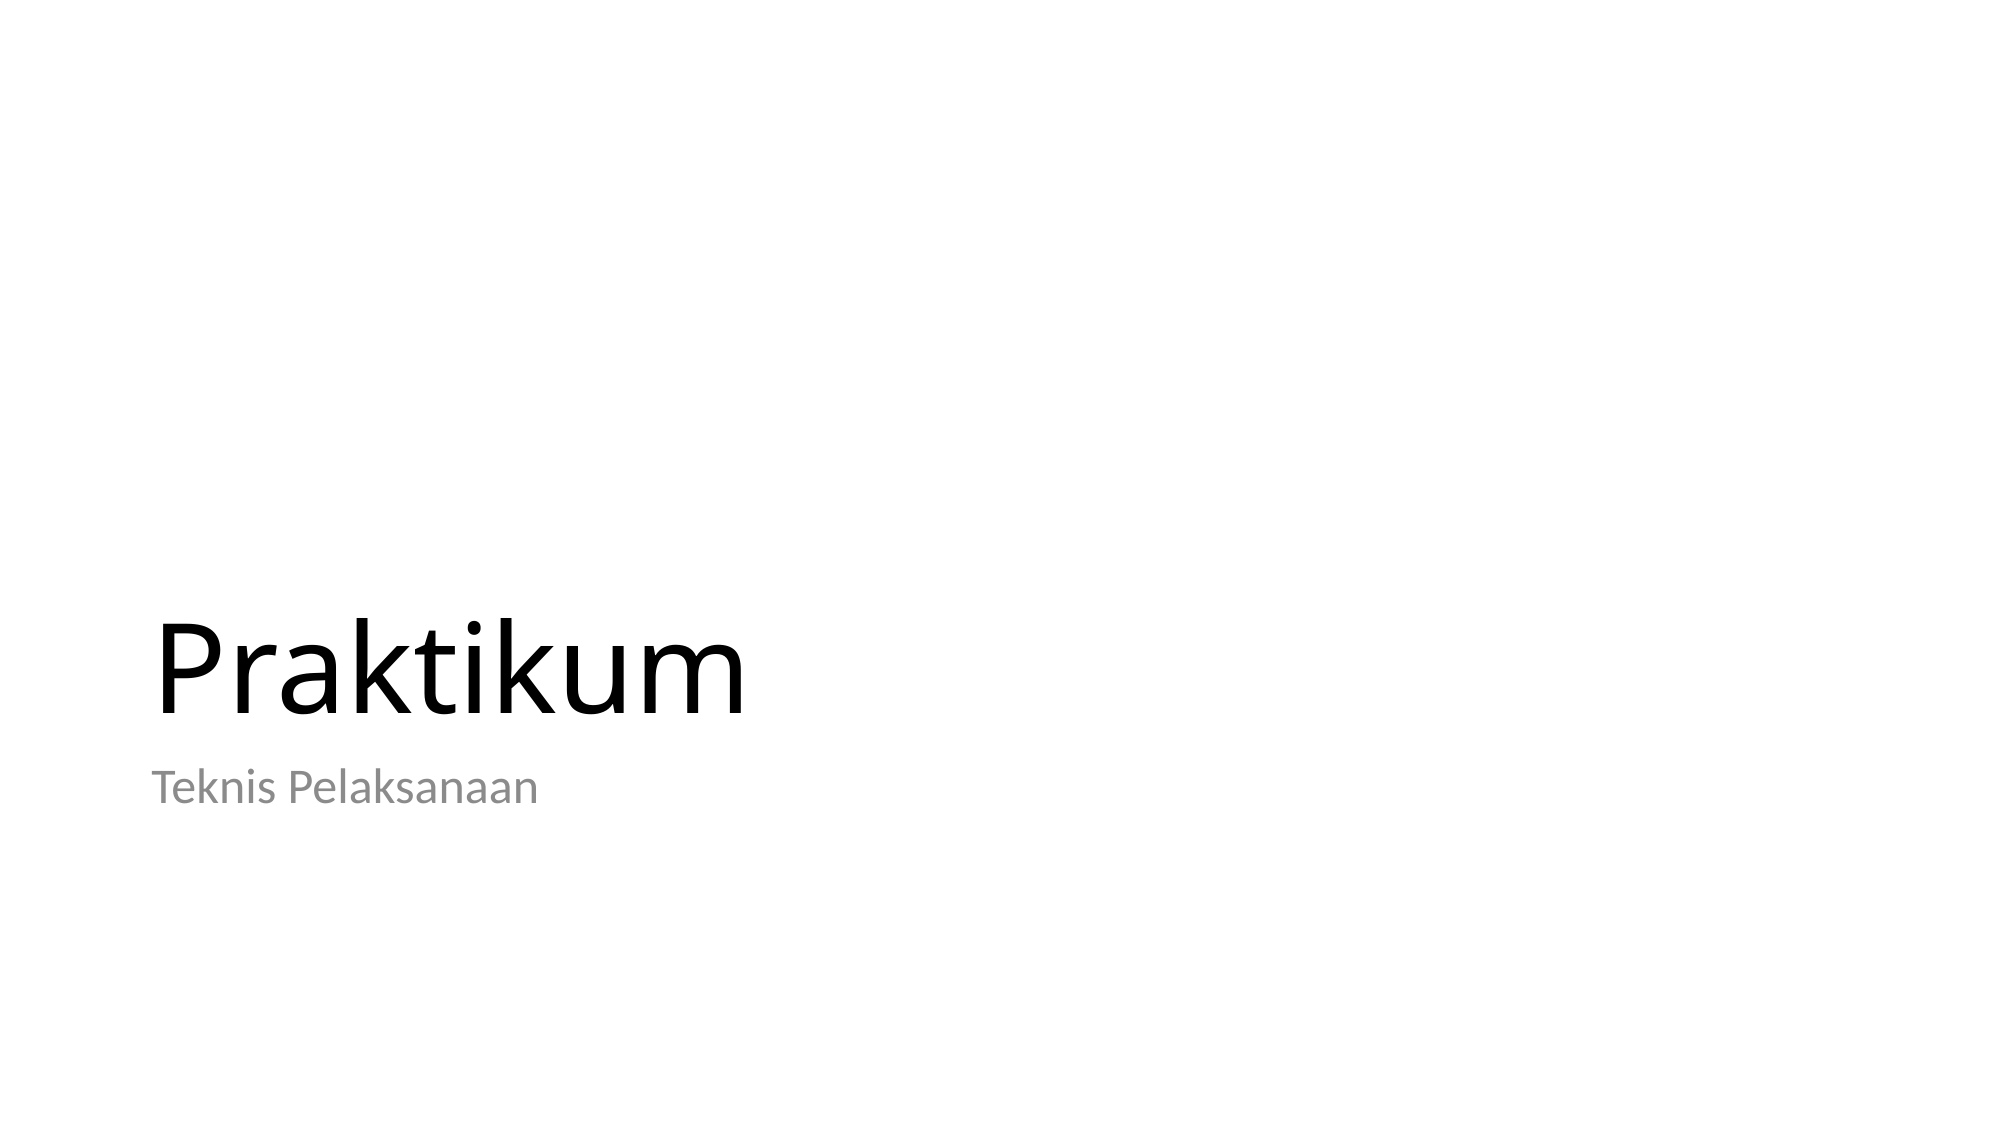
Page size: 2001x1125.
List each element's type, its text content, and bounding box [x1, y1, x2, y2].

title Praktikum [136, 280, 1862, 749]
list Teknis Pelaksanaan [136, 752, 1862, 999]
